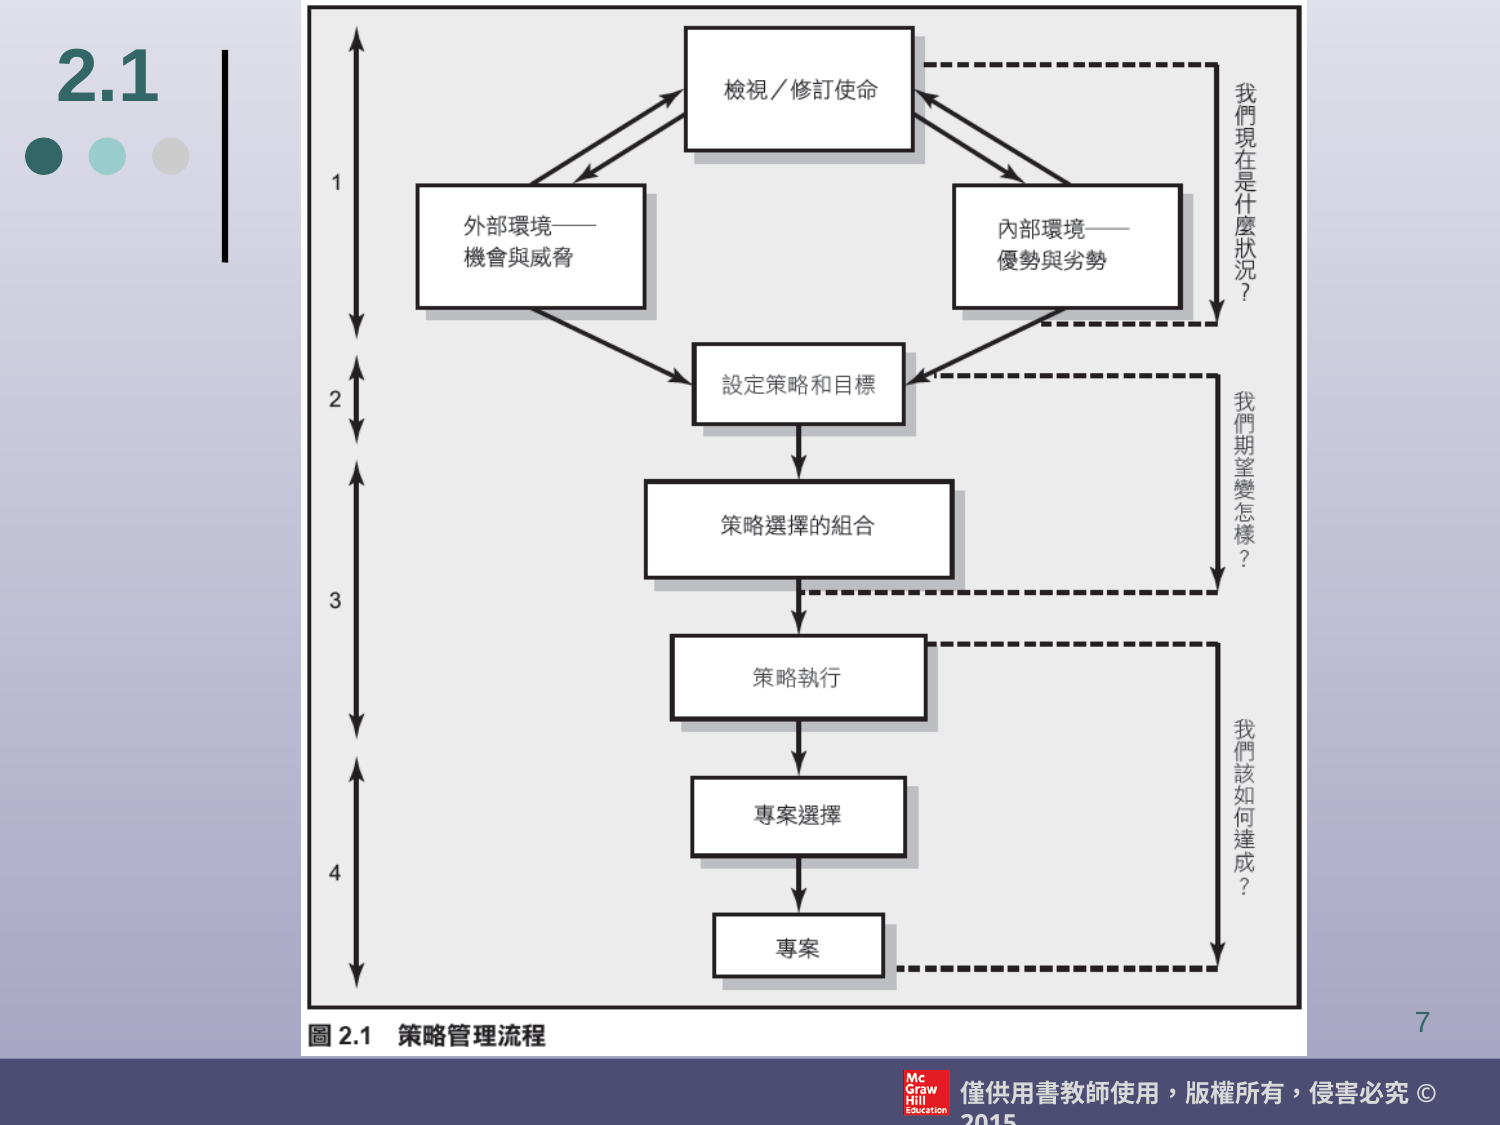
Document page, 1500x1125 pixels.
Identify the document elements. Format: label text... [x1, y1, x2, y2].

picture [903, 1070, 950, 1116]
picture [300, 0, 1307, 1056]
slide_number 7 [1399, 995, 1495, 1071]
text_box 2.1 [41, 19, 195, 124]
